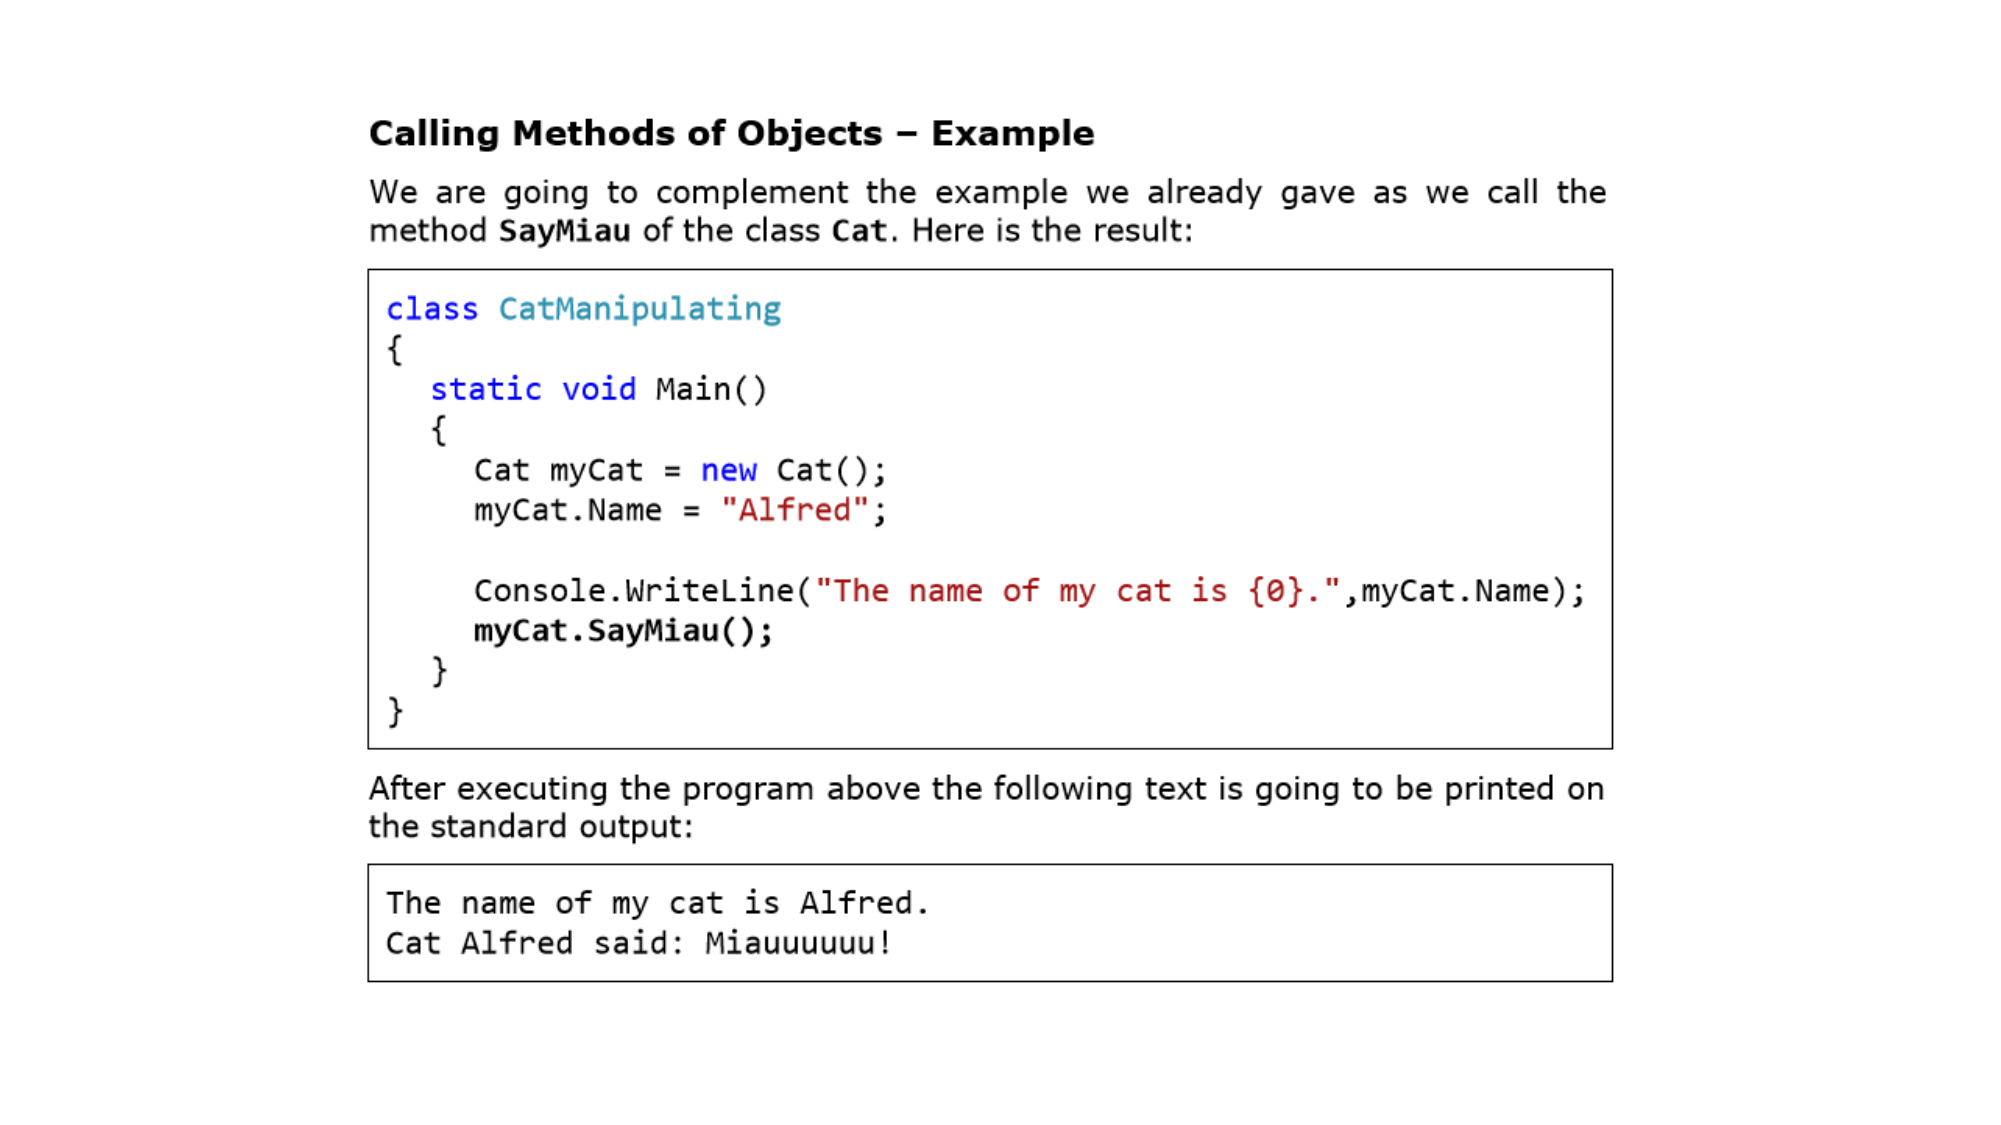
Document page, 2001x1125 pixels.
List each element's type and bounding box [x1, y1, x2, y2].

picture [349, 105, 1651, 1020]
